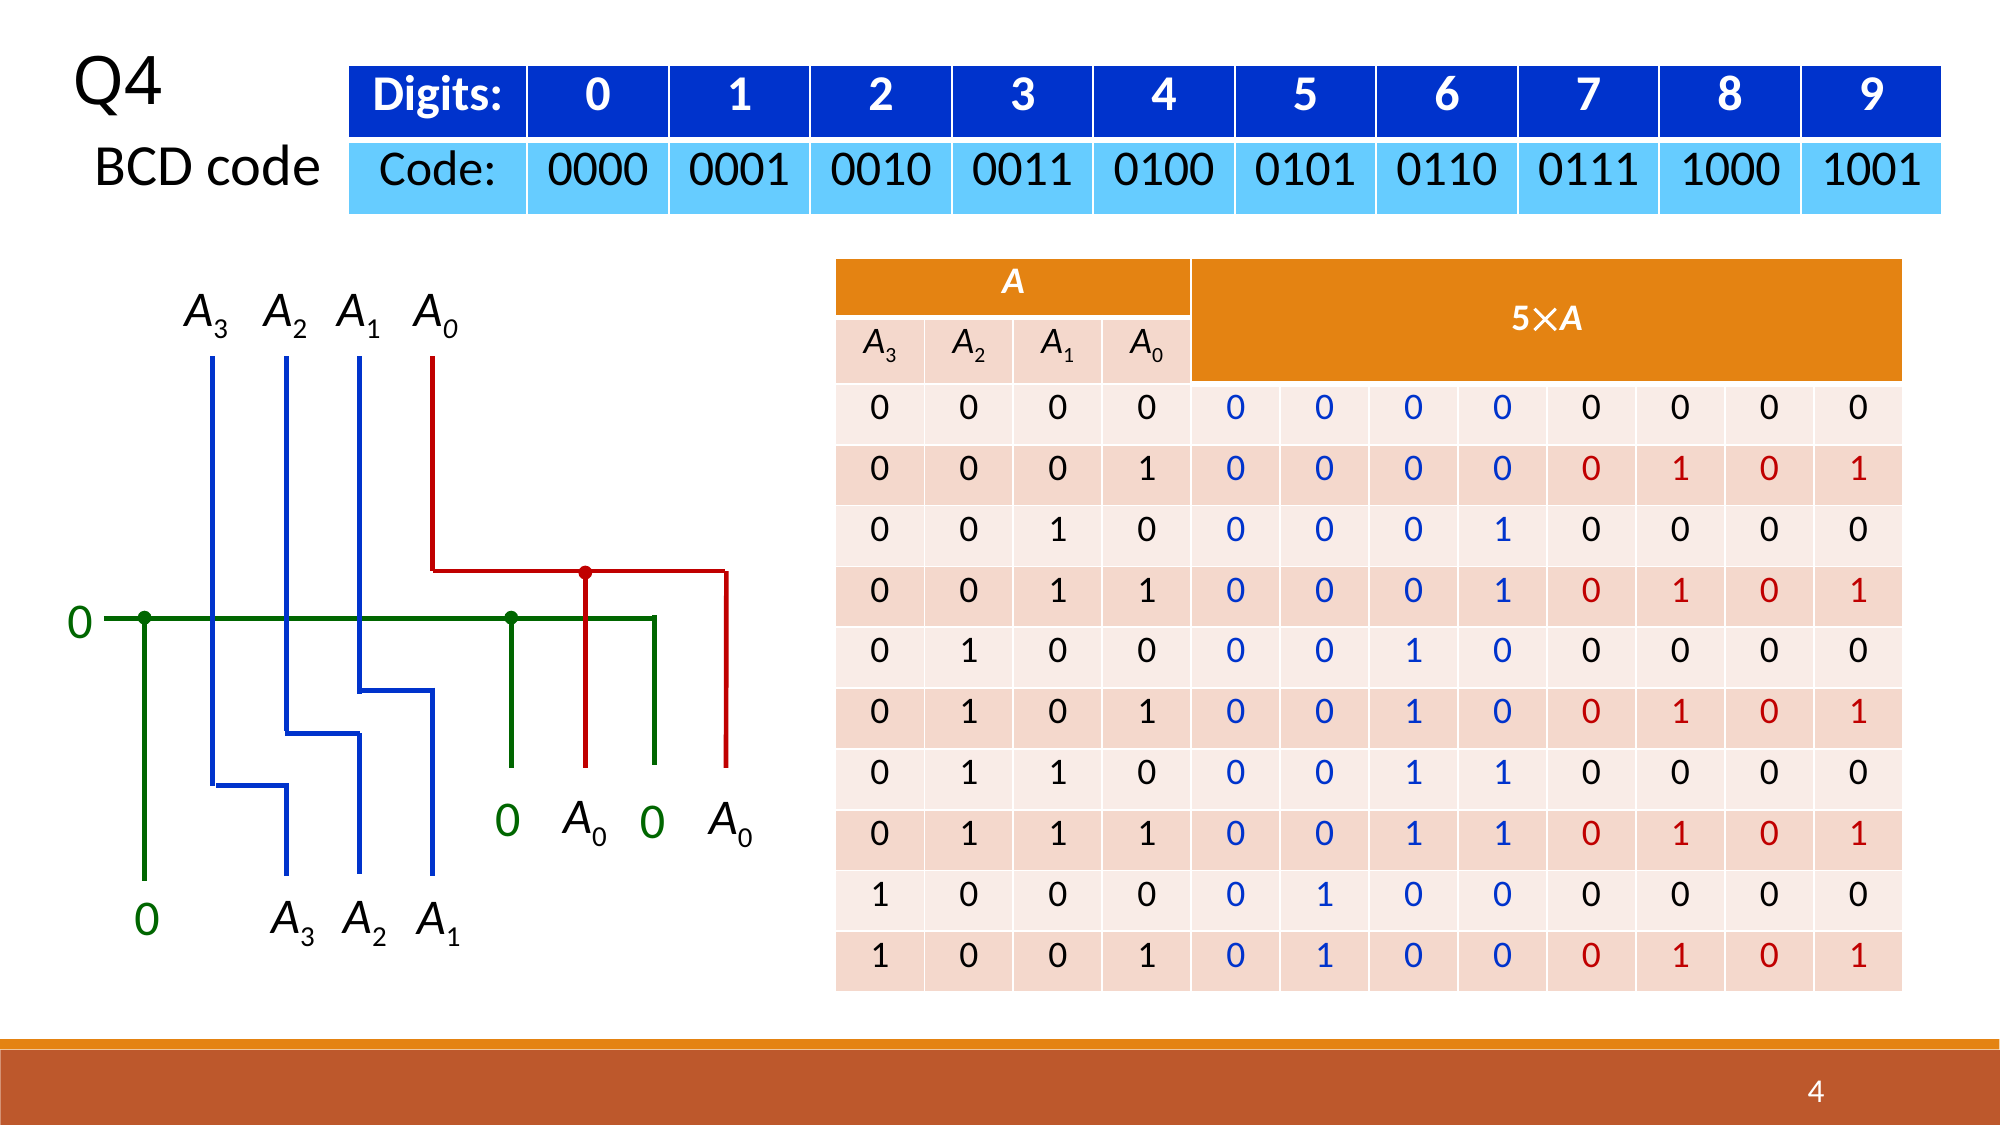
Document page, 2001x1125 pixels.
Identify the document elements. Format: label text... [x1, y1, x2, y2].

table_cell 0 [836, 506, 924, 566]
table_cell A0 [1103, 320, 1190, 383]
table_cell 0 [1192, 628, 1279, 687]
table_cell 0 [1281, 506, 1368, 566]
table_cell 0 [1103, 750, 1190, 809]
table_cell 0 [1459, 689, 1546, 748]
table_cell 1 [1014, 567, 1101, 626]
table_header 0 [528, 66, 668, 137]
table_cell 0 [1726, 506, 1813, 566]
table_cell 0 [1281, 387, 1368, 444]
table_header 2 [811, 66, 951, 137]
table_cell 0 [1192, 811, 1279, 870]
table_cell 0 [836, 567, 924, 626]
table_header 9 [1802, 66, 1941, 137]
table_cell 0 [1014, 446, 1101, 505]
table_cell 1 [1459, 506, 1546, 566]
table_cell 0011 [953, 143, 1092, 214]
table_header 8 [1660, 66, 1800, 137]
table_cell 0 [1370, 932, 1457, 991]
table_cell 0 [1103, 506, 1190, 566]
table_cell 0101 [1236, 143, 1375, 214]
table_header 7 [1519, 66, 1658, 137]
table_cell 0 [1548, 932, 1635, 991]
table_cell 0 [1281, 689, 1368, 748]
table_cell 1 [1815, 932, 1902, 991]
table_cell Code: [349, 143, 526, 214]
table_cell 0 [1370, 506, 1457, 566]
table_cell 0 [1726, 567, 1813, 626]
table_cell 0111 [1519, 143, 1658, 214]
table_cell 0 [1192, 446, 1279, 505]
text_box BCD code [79, 119, 348, 205]
table_header Digits: [349, 66, 526, 137]
table_header 3 [953, 66, 1092, 137]
table_cell 0 [1192, 689, 1279, 748]
table_cell 0 [1548, 446, 1635, 505]
table_cell 0 [1459, 387, 1546, 444]
table_cell 0 [1192, 932, 1279, 991]
table_cell 0 [1014, 385, 1101, 444]
table_cell 0 [1726, 689, 1813, 748]
table_cell 0 [1548, 506, 1635, 566]
table_cell 0 [1370, 387, 1457, 444]
table_cell 0 [1103, 385, 1190, 444]
table_cell 0 [1459, 871, 1546, 930]
table_cell 0 [1192, 871, 1279, 930]
table_cell 0 [1192, 567, 1279, 626]
table_cell 0 [1815, 506, 1902, 566]
table_header 1 [670, 66, 809, 137]
table_cell 0 [1192, 506, 1279, 566]
table_cell 1000 [1660, 143, 1800, 214]
table_cell 0 [1103, 628, 1190, 687]
table_cell 1 [1815, 811, 1902, 870]
table_cell 0 [1014, 932, 1101, 991]
table_cell 1 [1637, 446, 1724, 505]
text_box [494, 355, 781, 858]
table_cell 0 [836, 385, 924, 444]
table_cell 1 [925, 750, 1012, 809]
table_cell 0000 [528, 143, 668, 214]
table_cell 1 [1459, 750, 1546, 809]
table_cell 0 [925, 446, 1012, 505]
table_cell 1 [1014, 506, 1101, 566]
table_cell 0 [1548, 750, 1635, 809]
table_cell 0 [925, 567, 1012, 626]
table_cell 0100 [1094, 143, 1234, 214]
table_cell 0 [836, 446, 924, 505]
table_cell 0 [1815, 871, 1902, 930]
table_cell 0 [1281, 567, 1368, 626]
table_cell 0 [1637, 750, 1724, 809]
table_cell 0 [1726, 871, 1813, 930]
table_cell 1 [1370, 811, 1457, 870]
table_cell 0 [1726, 387, 1813, 444]
table_cell 0 [836, 811, 924, 870]
table_cell 1 [1103, 446, 1190, 505]
table_cell 0 [1815, 750, 1902, 809]
table_cell 0 [1548, 567, 1635, 626]
table_cell 0 [836, 628, 924, 687]
table_cell 0 [836, 750, 924, 809]
table_cell 0 [1815, 628, 1902, 687]
table_cell 0 [1370, 567, 1457, 626]
table_cell 1 [1637, 932, 1724, 991]
table_cell 1 [1815, 567, 1902, 626]
table_header 4 [1094, 66, 1234, 137]
table_cell 0 [1548, 811, 1635, 870]
table_cell 0 [1726, 811, 1813, 870]
table_cell 1 [1370, 689, 1457, 748]
table_header A [836, 259, 1190, 315]
table_cell 0 [1370, 446, 1457, 505]
table_cell 1 [1459, 567, 1546, 626]
table_cell A2 [925, 320, 1012, 383]
table_cell 1 [1103, 567, 1190, 626]
table_cell 0 [1103, 871, 1190, 930]
table_cell 0 [1370, 871, 1457, 930]
table_cell 1 [1370, 628, 1457, 687]
table_cell 1 [1637, 689, 1724, 748]
table_cell 0 [1281, 446, 1368, 505]
table_cell 1 [836, 871, 924, 930]
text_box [107, 617, 187, 955]
table_cell 1 [836, 932, 924, 991]
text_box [159, 268, 485, 346]
table_cell 1 [1637, 811, 1724, 870]
table_cell 0010 [811, 143, 951, 214]
table_cell 1 [925, 811, 1012, 870]
table_cell 0 [925, 932, 1012, 991]
table_cell 1 [1637, 567, 1724, 626]
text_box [40, 355, 211, 858]
table_cell 1 [1103, 811, 1190, 870]
table_cell 1 [1281, 932, 1368, 991]
table_cell 1 [1815, 689, 1902, 748]
table_cell 0 [836, 689, 924, 748]
table_cell 0 [1014, 689, 1101, 748]
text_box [211, 355, 489, 954]
table_cell 0 [1281, 811, 1368, 870]
text_box 4 [1624, 1059, 1840, 1120]
table_cell 1 [925, 628, 1012, 687]
table_cell 1 [1281, 871, 1368, 930]
table_cell 0 [1548, 871, 1635, 930]
table_header 6 [1377, 66, 1517, 137]
table_cell 1 [1370, 750, 1457, 809]
table_cell 0 [1459, 446, 1546, 505]
table_cell 0 [1726, 932, 1813, 991]
table_cell 0 [1815, 387, 1902, 444]
table_cell 0 [1726, 750, 1813, 809]
table_cell A1 [1014, 320, 1101, 383]
table_cell 1 [1103, 932, 1190, 991]
table_cell 0 [925, 506, 1012, 566]
table_cell 0 [1637, 387, 1724, 444]
table_cell 0001 [670, 143, 809, 214]
table_cell 0 [1548, 689, 1635, 748]
table_cell 0 [1281, 750, 1368, 809]
table_cell 0 [925, 871, 1012, 930]
table_cell 0 [1192, 750, 1279, 809]
table_cell A3 [836, 320, 924, 383]
table_cell 0 [1637, 506, 1724, 566]
table_cell 0 [1014, 628, 1101, 687]
table_header 5A [1192, 259, 1902, 381]
table_cell 1 [1103, 689, 1190, 748]
table_cell 0 [1459, 932, 1546, 991]
table_cell 1 [1014, 750, 1101, 809]
table_cell 0 [1014, 871, 1101, 930]
table_cell 0 [1726, 446, 1813, 505]
table_header 5 [1236, 66, 1375, 137]
table_cell 0 [1281, 628, 1368, 687]
table_cell 1 [1014, 811, 1101, 870]
table_cell 0 [1726, 628, 1813, 687]
text_box Q4 [57, 39, 206, 134]
table_cell 1 [1815, 446, 1902, 505]
table_cell 0110 [1377, 143, 1517, 214]
table_cell 0 [1548, 628, 1635, 687]
table_cell 0 [1192, 387, 1279, 444]
table_cell 0 [1548, 387, 1635, 444]
table_cell 0 [1459, 628, 1546, 687]
table_cell 0 [1637, 871, 1724, 930]
table_cell 0 [925, 385, 1012, 444]
table_cell 1001 [1802, 143, 1941, 214]
table_cell 1 [925, 689, 1012, 748]
table_cell 0 [1637, 628, 1724, 687]
table_cell 1 [1459, 811, 1546, 870]
